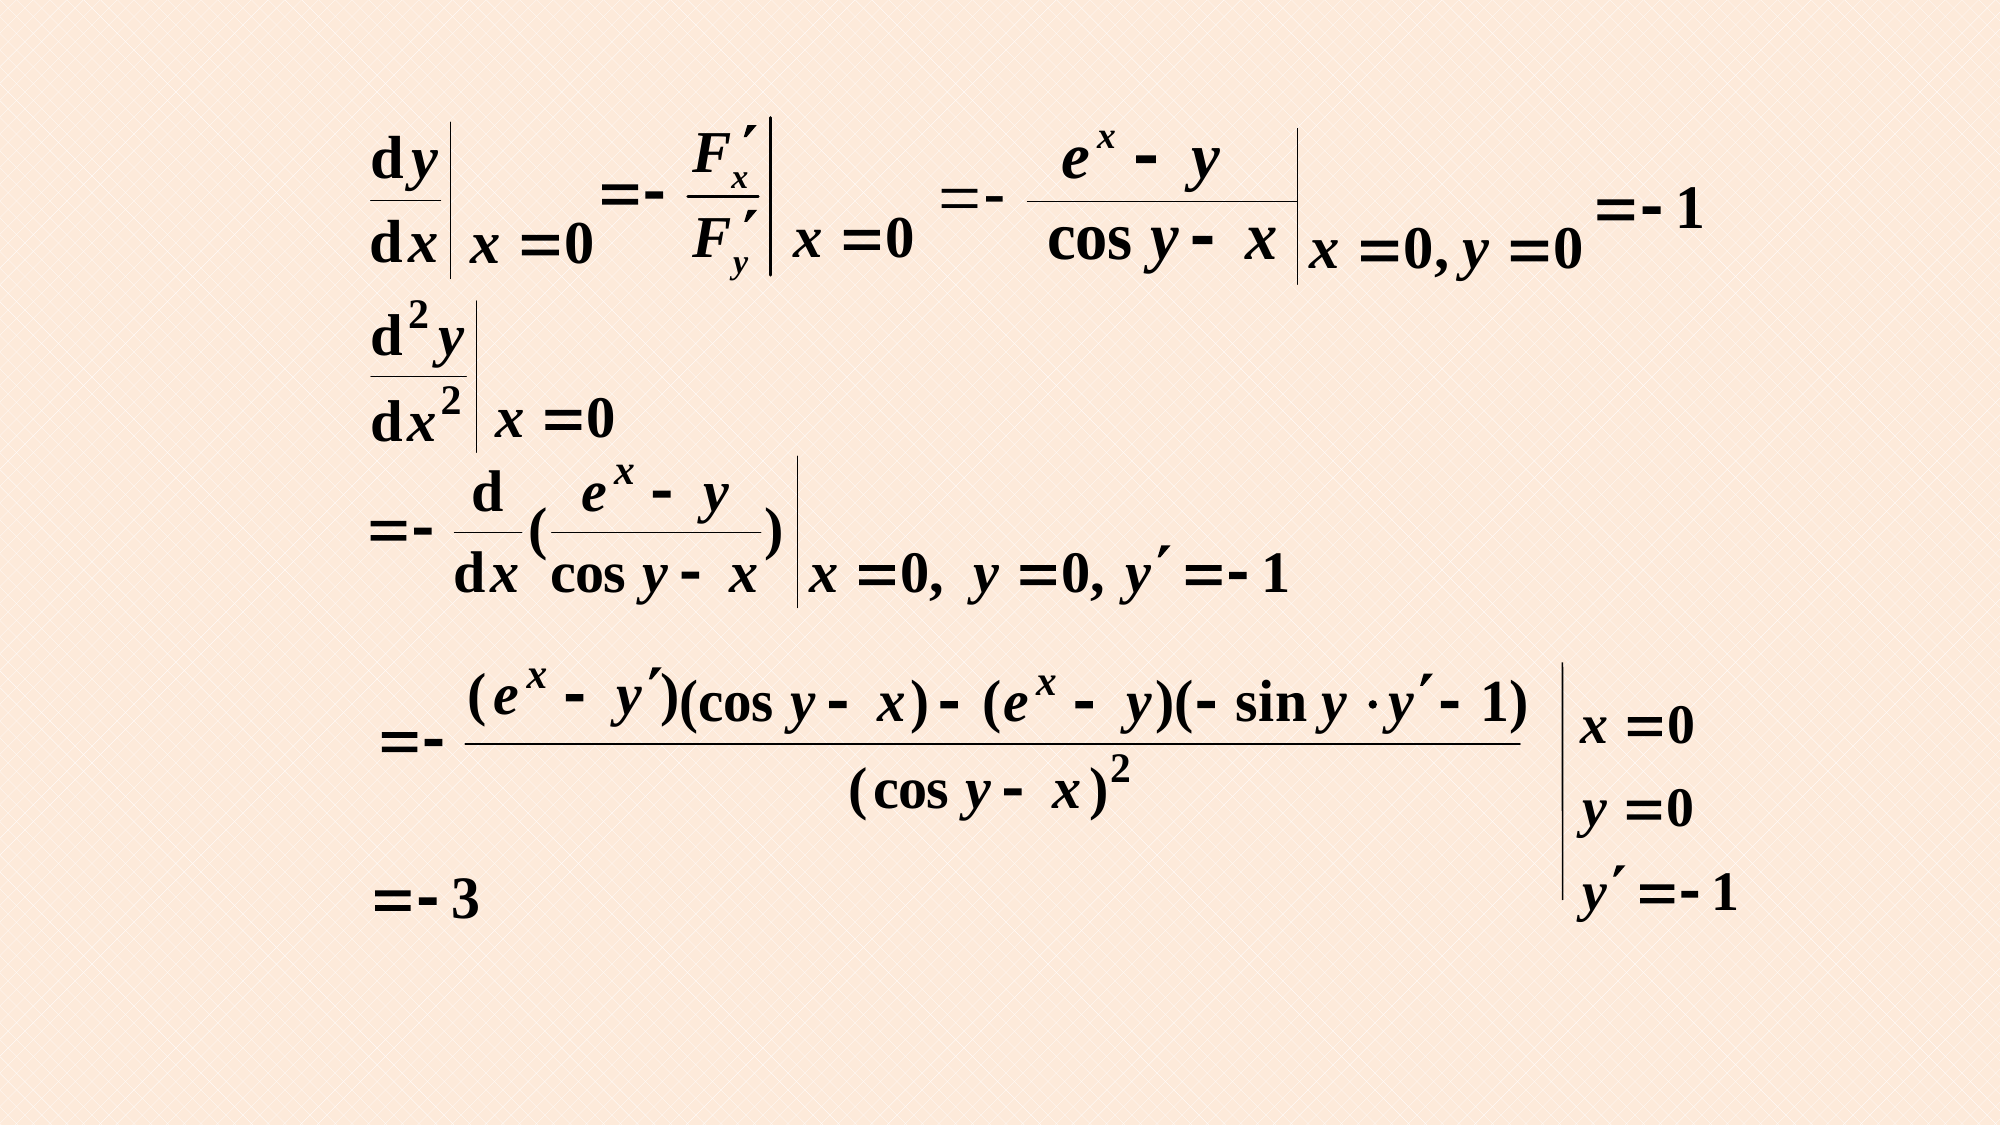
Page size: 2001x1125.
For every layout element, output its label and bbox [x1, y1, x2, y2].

text_box [365, 116, 582, 283]
text_box [931, 126, 1048, 271]
text_box [1039, 213, 1287, 289]
text_box [1052, 107, 1232, 206]
text_box [465, 648, 682, 733]
text_box [1292, 122, 1586, 289]
text_box [1572, 698, 1739, 927]
text_box [361, 446, 786, 610]
text_box [366, 870, 482, 924]
text_box [1172, 672, 1530, 740]
text_box [587, 103, 927, 292]
text_box [366, 290, 617, 445]
text_box [1591, 179, 1705, 232]
text_box [677, 674, 930, 740]
text_box [1234, 126, 1288, 212]
text_box [792, 450, 1289, 612]
text_box [935, 655, 1176, 740]
text_box [372, 671, 1525, 826]
